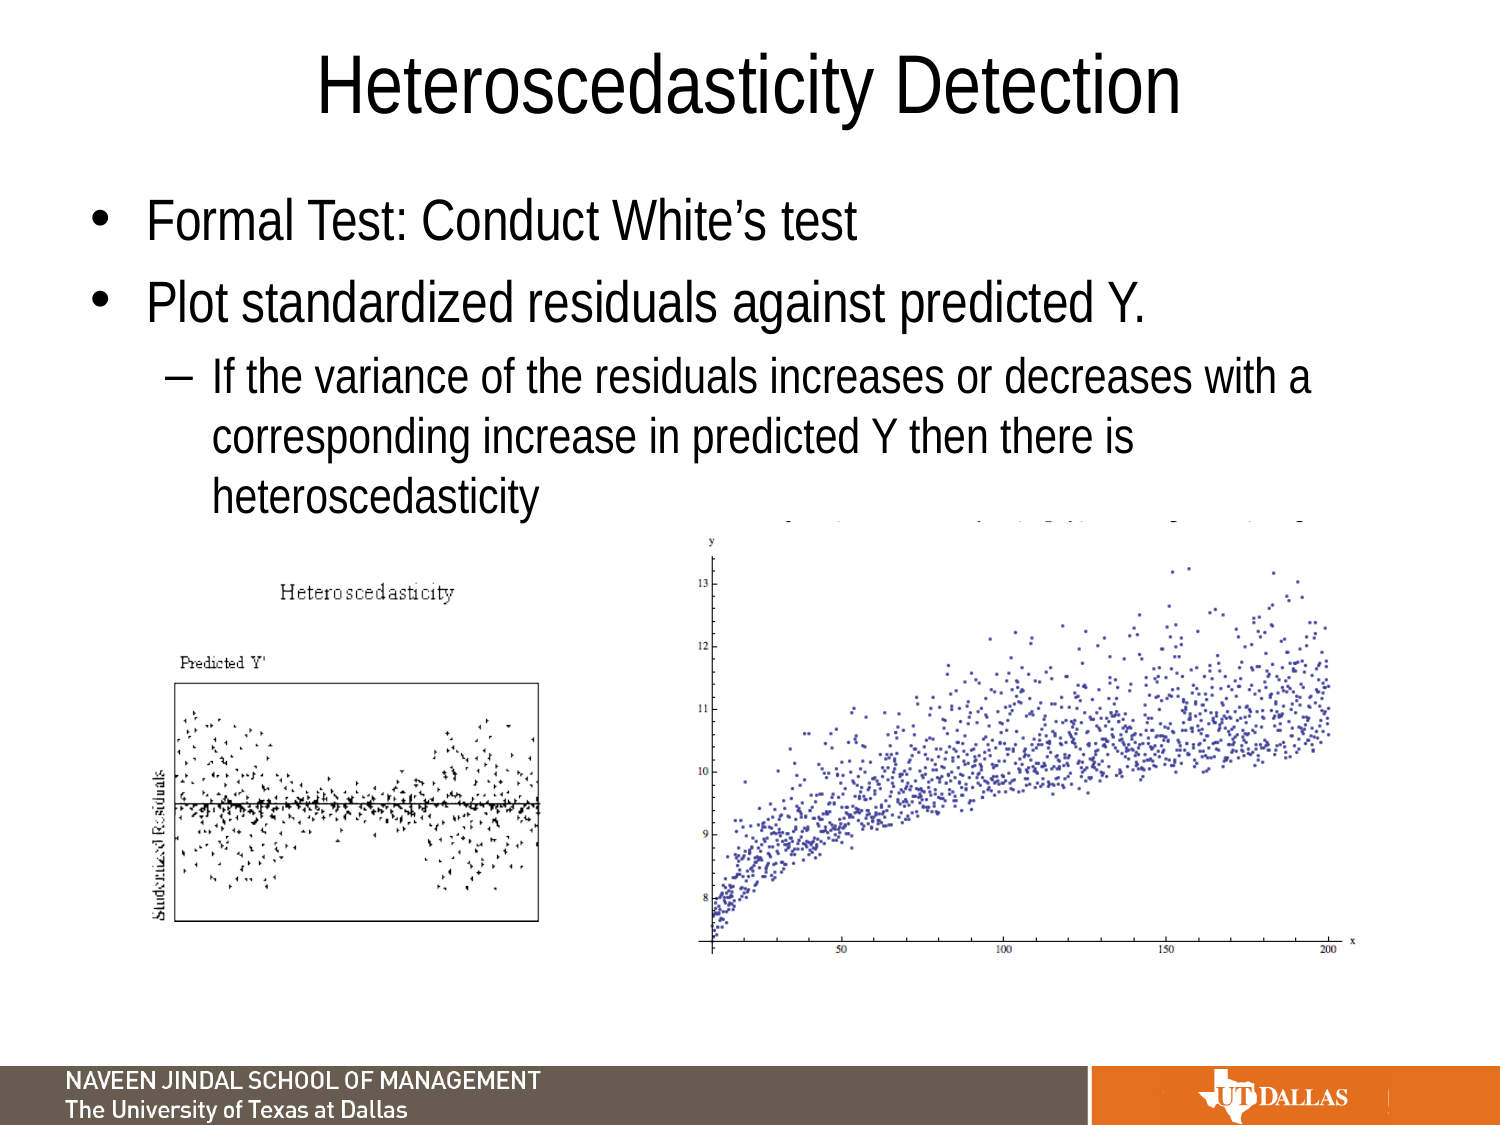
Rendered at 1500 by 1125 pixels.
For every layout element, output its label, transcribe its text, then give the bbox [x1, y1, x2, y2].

title Heteroscedasticity Detection [75, 0, 1425, 162]
picture [691, 521, 1372, 965]
list Formal Test: Conduct White’s test Plot standardized residuals against predicted Y. If the variance of the residuals increases or decreases with a corresponding increase in predicted Y then there is heteroscedasticity [75, 174, 1425, 964]
picture [0, 1066, 1500, 1125]
picture [132, 577, 555, 923]
